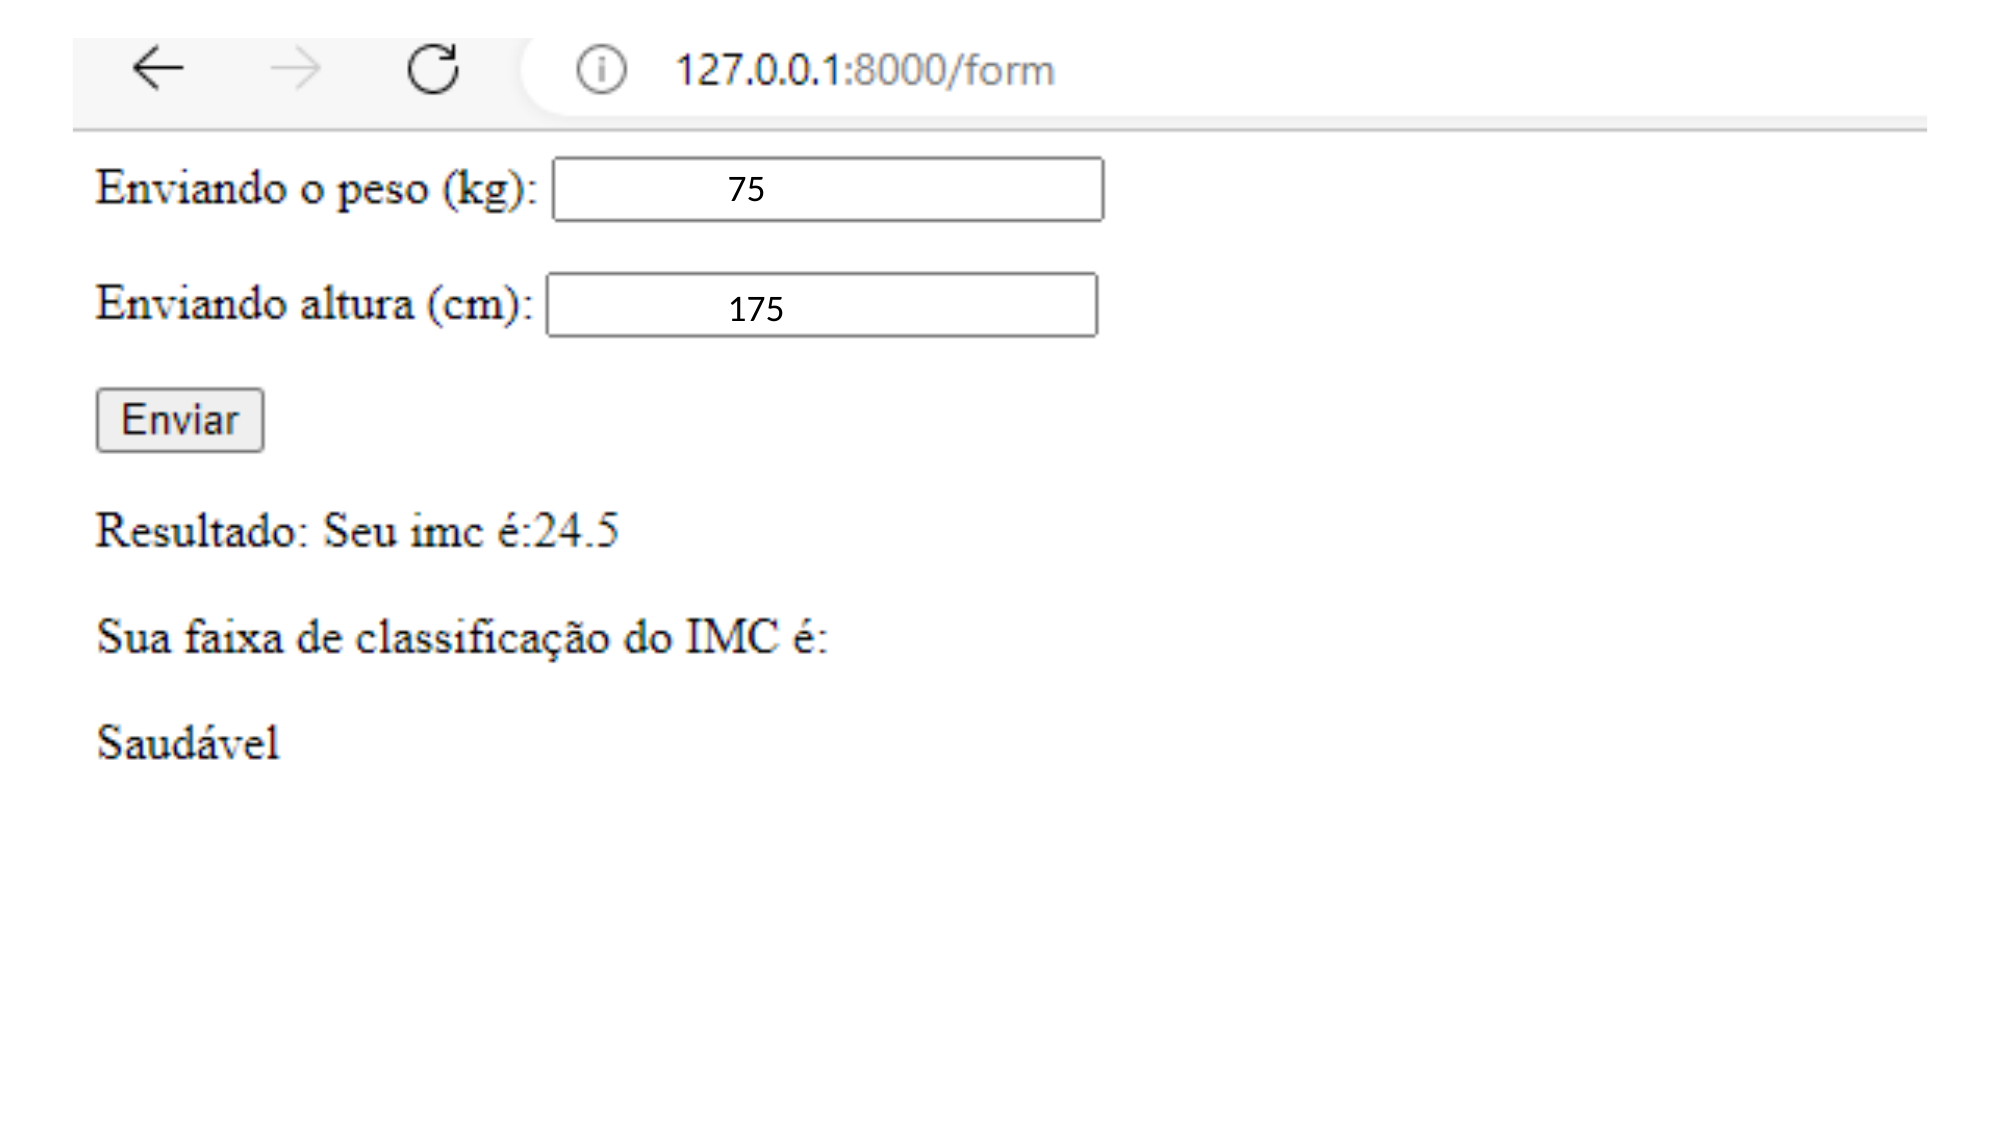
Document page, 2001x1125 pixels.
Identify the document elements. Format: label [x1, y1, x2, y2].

picture [72, 38, 1928, 824]
